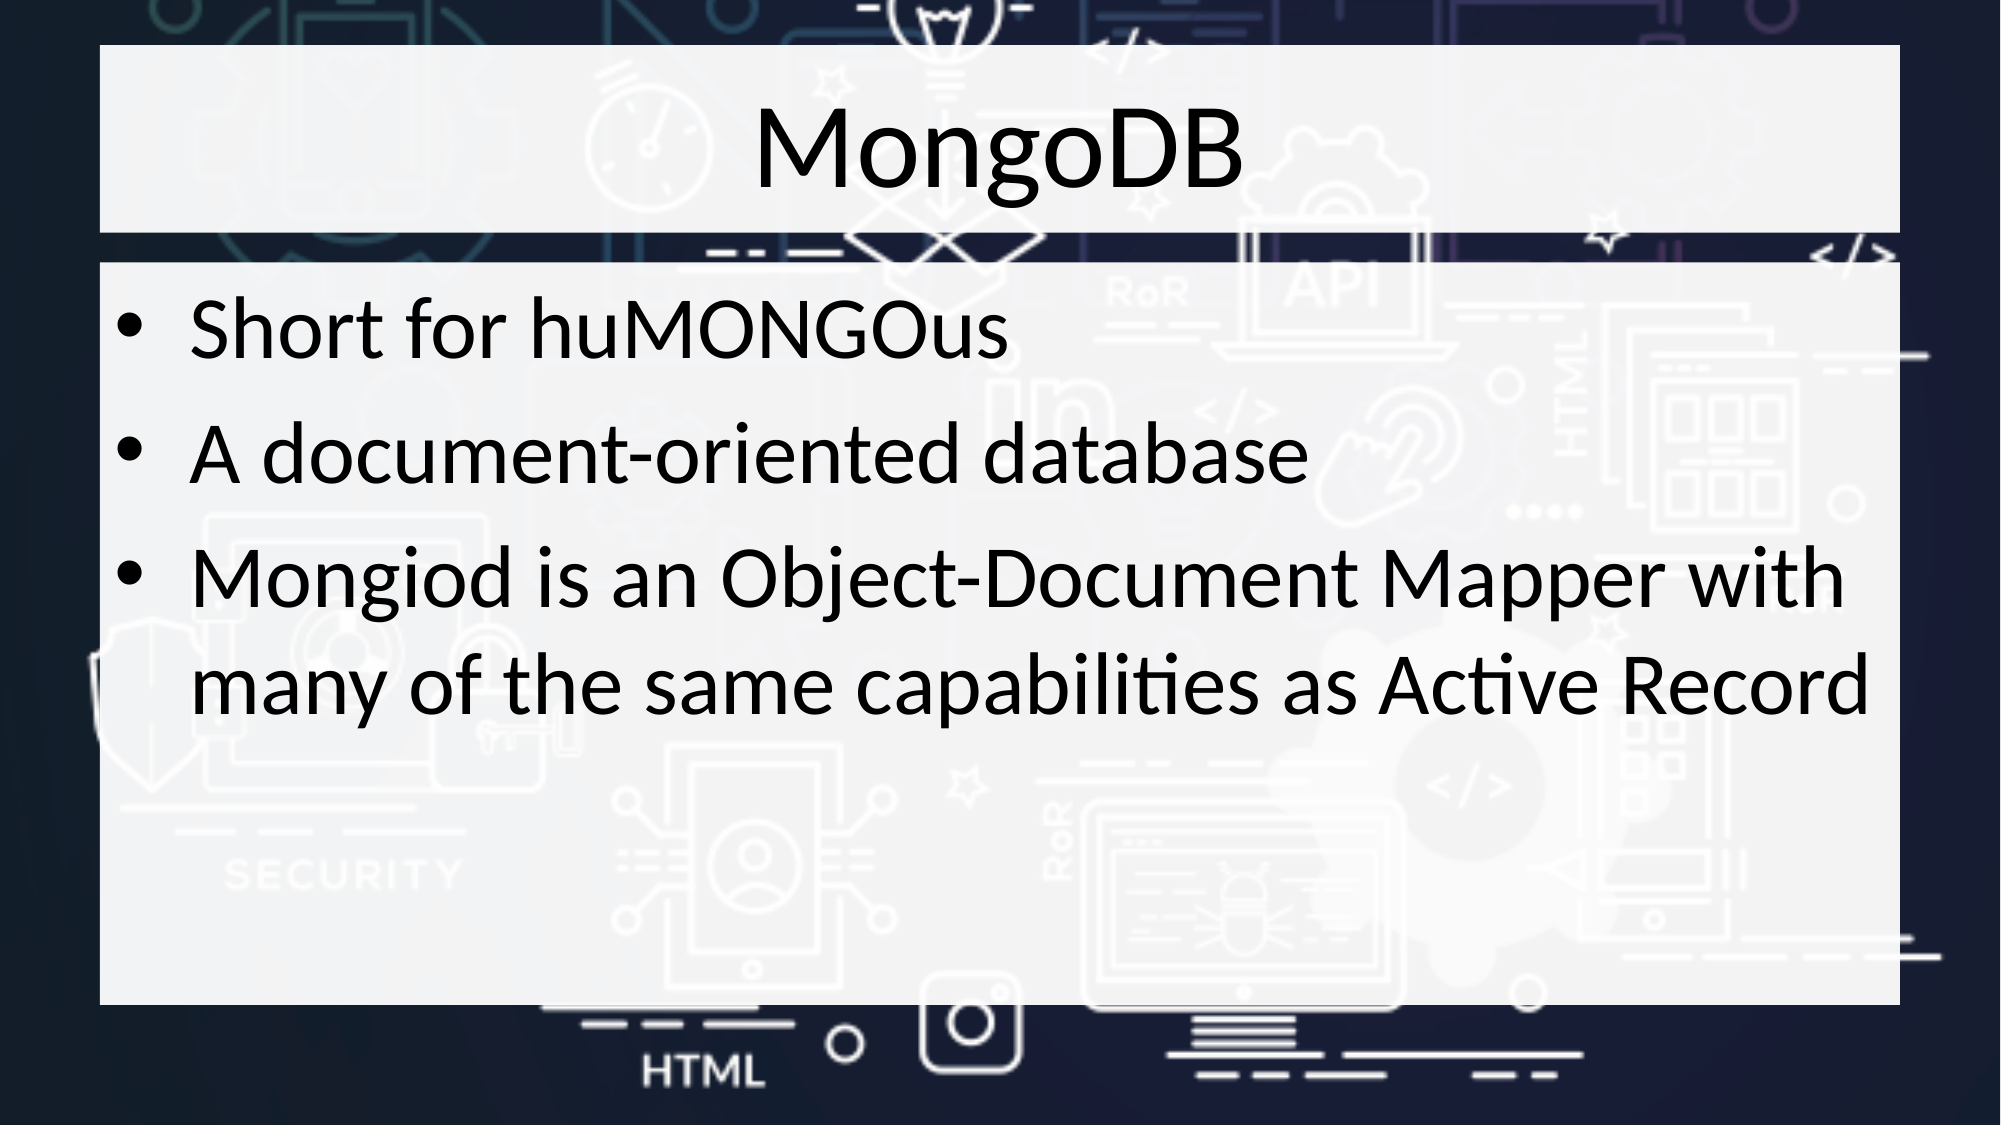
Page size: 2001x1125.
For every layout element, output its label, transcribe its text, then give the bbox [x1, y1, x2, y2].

title MongoDB [99, 45, 1900, 233]
list Short for huMONGOus A document-oriented database Mongiod is an Object-Document Mapper with many of the same capabilities as Active Record [99, 262, 1900, 1005]
picture [0, 0, 2001, 1125]
